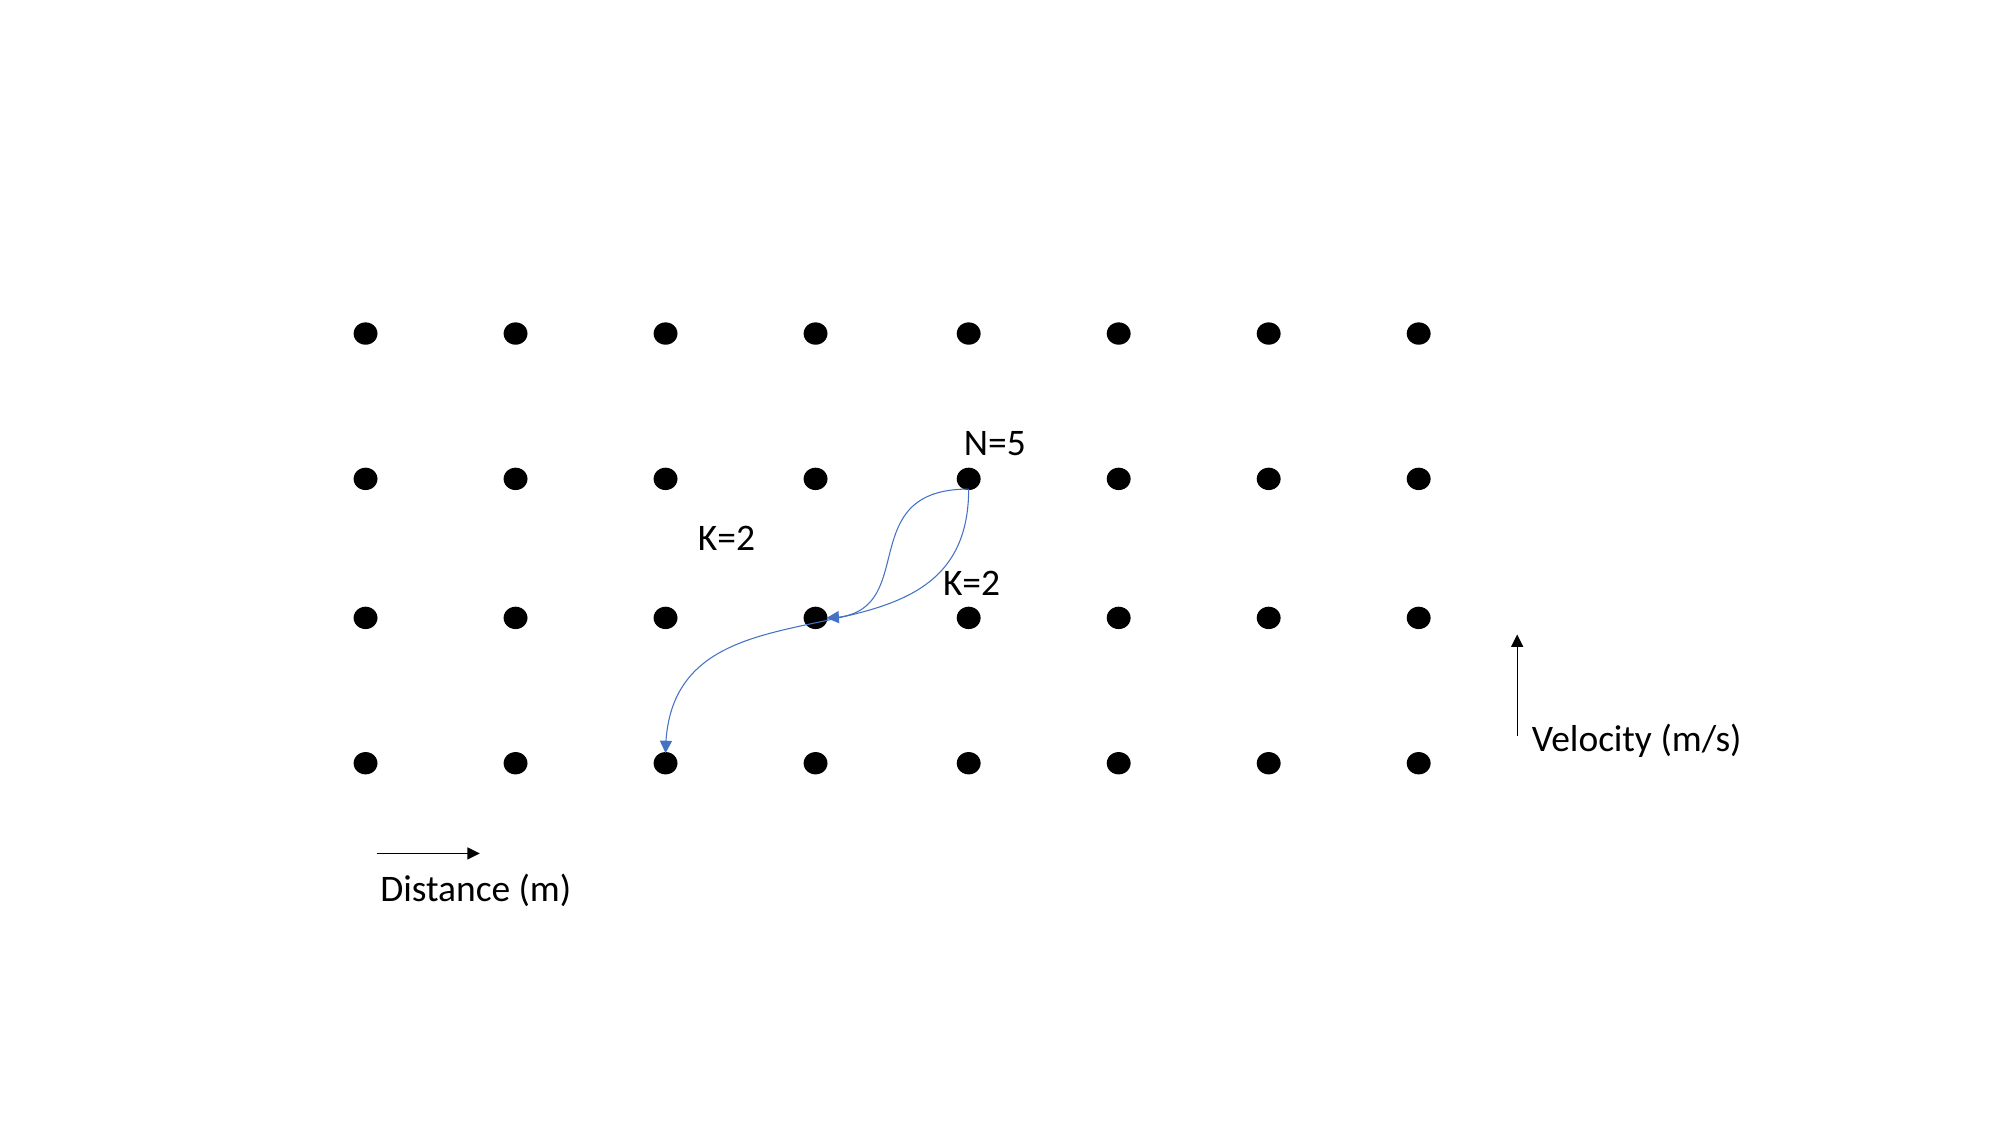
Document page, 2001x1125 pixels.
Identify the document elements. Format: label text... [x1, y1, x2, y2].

text_box [503, 606, 528, 630]
text_box N=5 [949, 410, 1054, 471]
text_box [503, 752, 528, 775]
text_box [503, 467, 528, 491]
text_box [353, 606, 378, 630]
text_box Velocity (m/s) [1517, 706, 1788, 767]
text_box [803, 467, 828, 478]
text_box [653, 467, 678, 491]
text_box [1406, 606, 1431, 630]
text_box [1406, 467, 1431, 491]
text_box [665, 478, 958, 754]
text_box [1256, 606, 1281, 630]
text_box [653, 606, 665, 630]
text_box [1256, 752, 1281, 775]
text_box [353, 752, 378, 775]
text_box Distance (m) [365, 856, 629, 917]
text_box [959, 611, 981, 630]
text_box [956, 471, 981, 490]
text_box [803, 754, 828, 775]
text_box [1106, 606, 1131, 630]
text_box [1406, 322, 1431, 345]
text_box K=2 [963, 550, 1034, 611]
text_box [1106, 322, 1131, 345]
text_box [958, 482, 963, 625]
text_box [956, 322, 981, 345]
text_box [803, 322, 828, 345]
text_box [1256, 322, 1281, 345]
text_box [353, 322, 378, 345]
text_box [653, 752, 678, 775]
text_box [1256, 467, 1281, 491]
text_box [956, 752, 981, 775]
text_box [1106, 467, 1131, 491]
text_box [1106, 752, 1131, 775]
text_box [353, 467, 378, 491]
text_box [503, 322, 528, 345]
text_box [653, 322, 678, 345]
text_box [1406, 752, 1431, 775]
